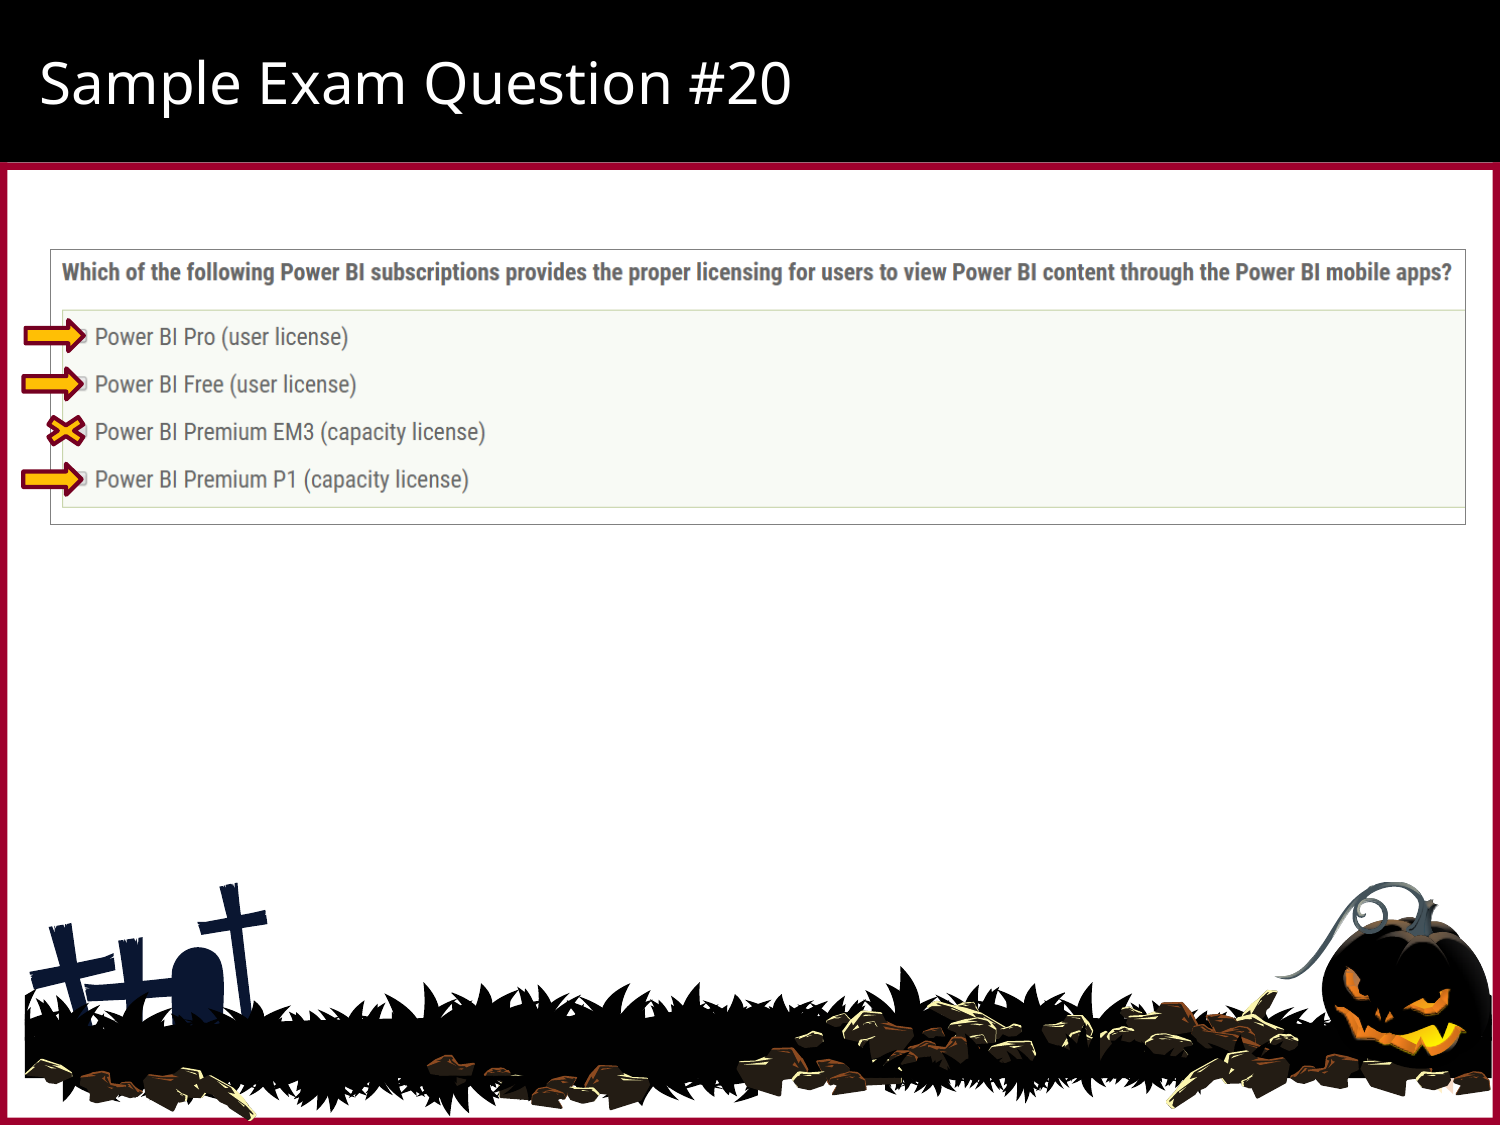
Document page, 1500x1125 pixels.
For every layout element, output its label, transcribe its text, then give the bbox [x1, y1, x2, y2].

text_box [21, 374, 39, 394]
text_box [23, 325, 39, 346]
picture [24, 881, 1492, 1122]
title Sample Exam Question #20 [24, 12, 1438, 150]
picture [49, 249, 1466, 526]
text_box [21, 469, 39, 490]
